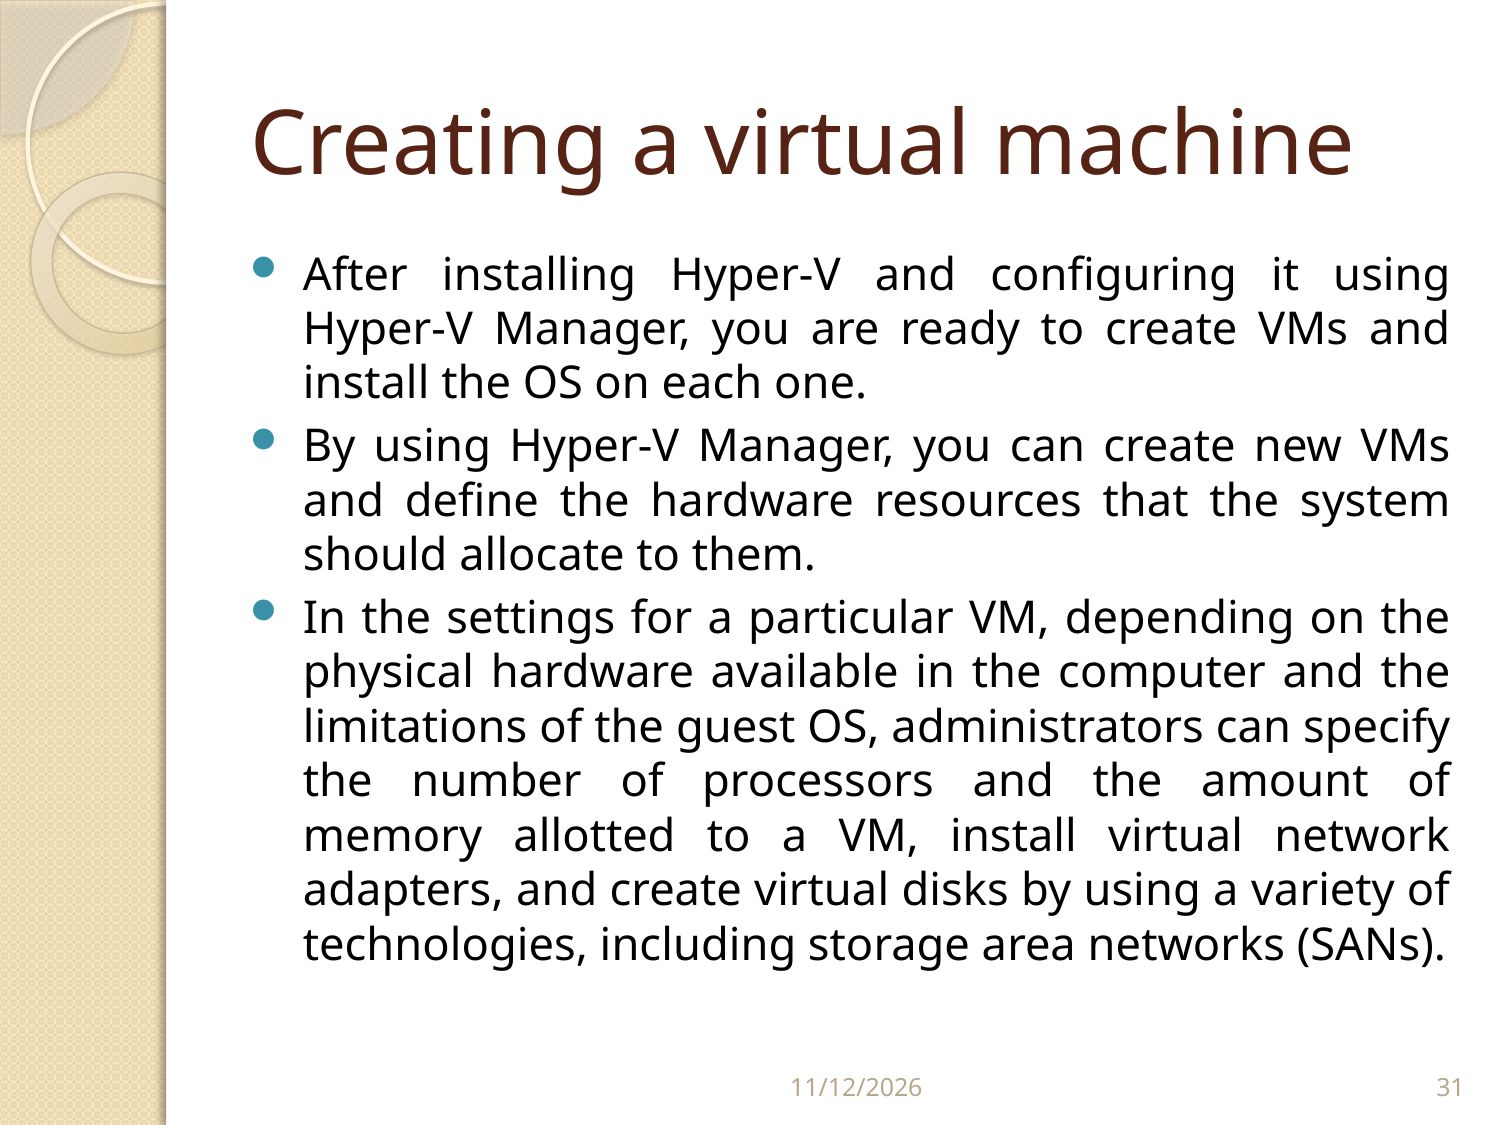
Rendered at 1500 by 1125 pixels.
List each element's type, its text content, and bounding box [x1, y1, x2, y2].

list After installing Hyper-V and configuring it using Hyper-V Manager, you are ready to create VMs and install the OS on each one. By using Hyper-V Manager, you can create new VMs and define the hardware resources that the system should allocate to them. In the settings for a particular VM, depending on the physical hardware available in the computer and the limitations of the guest OS, administrators can specify the number of processors and the amount of memory allotted to a VM, install virtual network adapters, and create virtual disks by using a variety of technologies, including storage area networks (SANs). [235, 237, 1466, 1025]
slide_number 31 [1413, 1034, 1488, 1113]
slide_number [587, 1034, 938, 1113]
title Creating a virtual machine [235, 45, 1466, 233]
